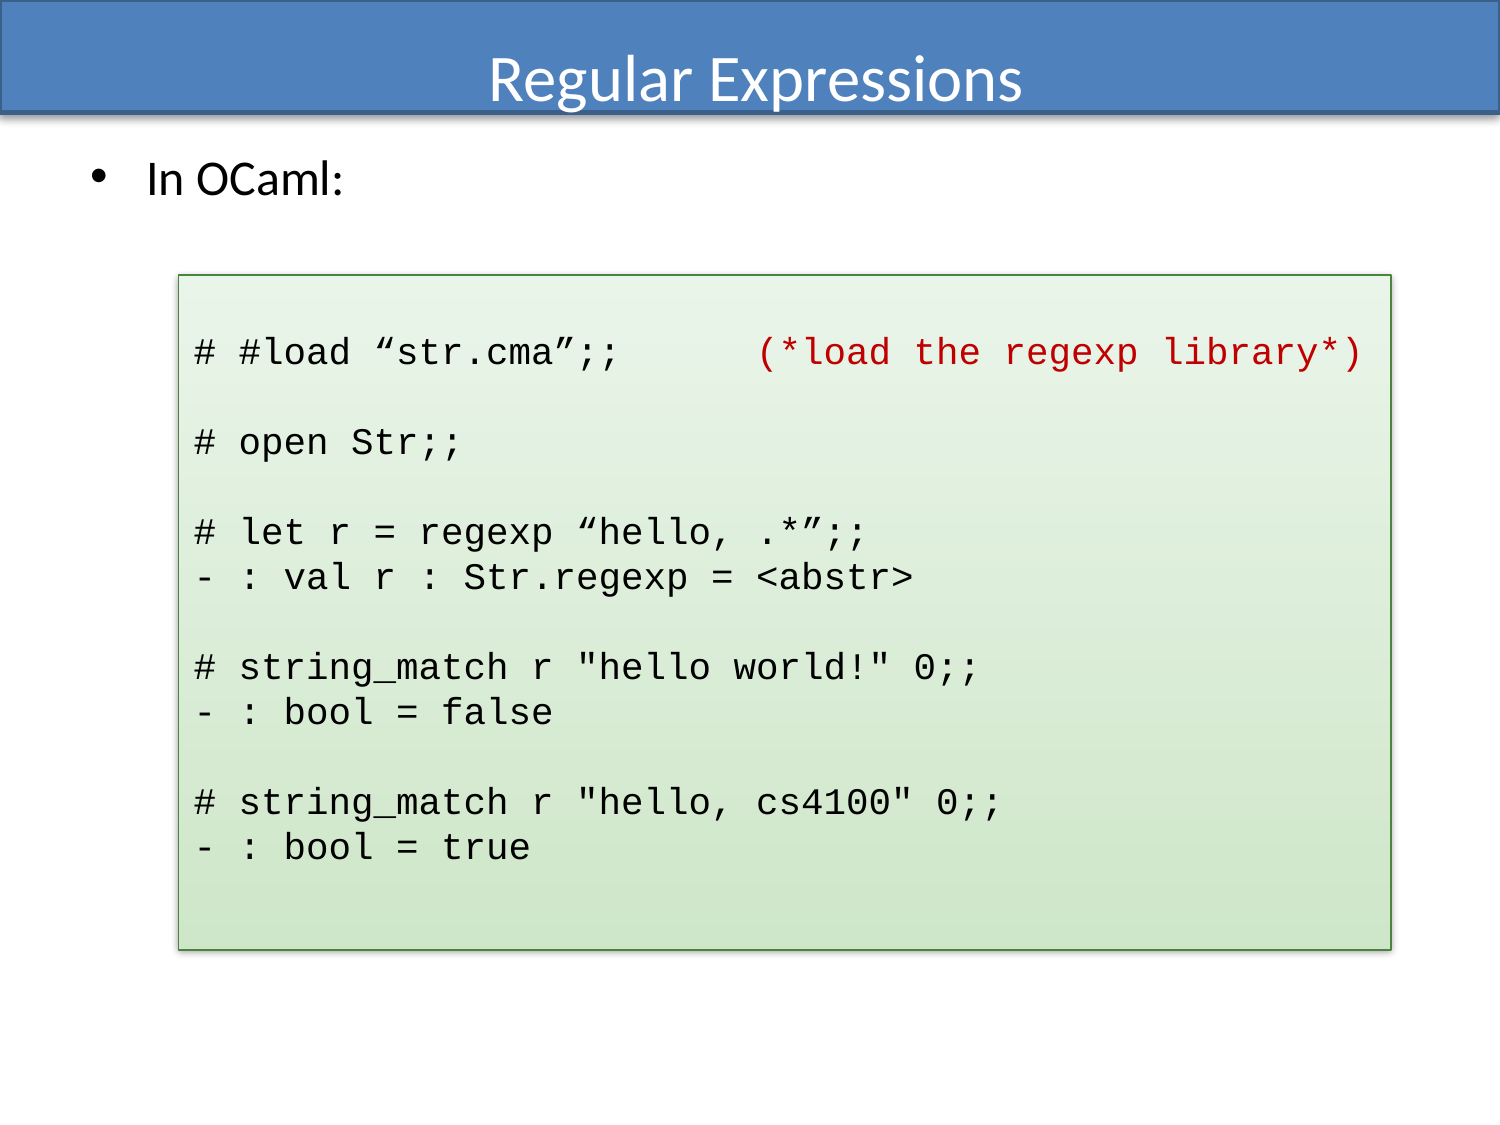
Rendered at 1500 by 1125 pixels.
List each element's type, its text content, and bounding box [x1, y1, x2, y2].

title Regular Expressions [81, 0, 1432, 169]
text_box # #load “str.cma”;; (*load the regexp library*) # open Str;; # let r = regexp “hello, .*”;; - : val r : Str.regexp = <abstr> # string_match r "hello world!" 0;; - : bool = false # string_match r "hello, cs4100" 0;; - : bool = true [178, 274, 1392, 951]
list In OCaml: [75, 137, 1425, 1038]
